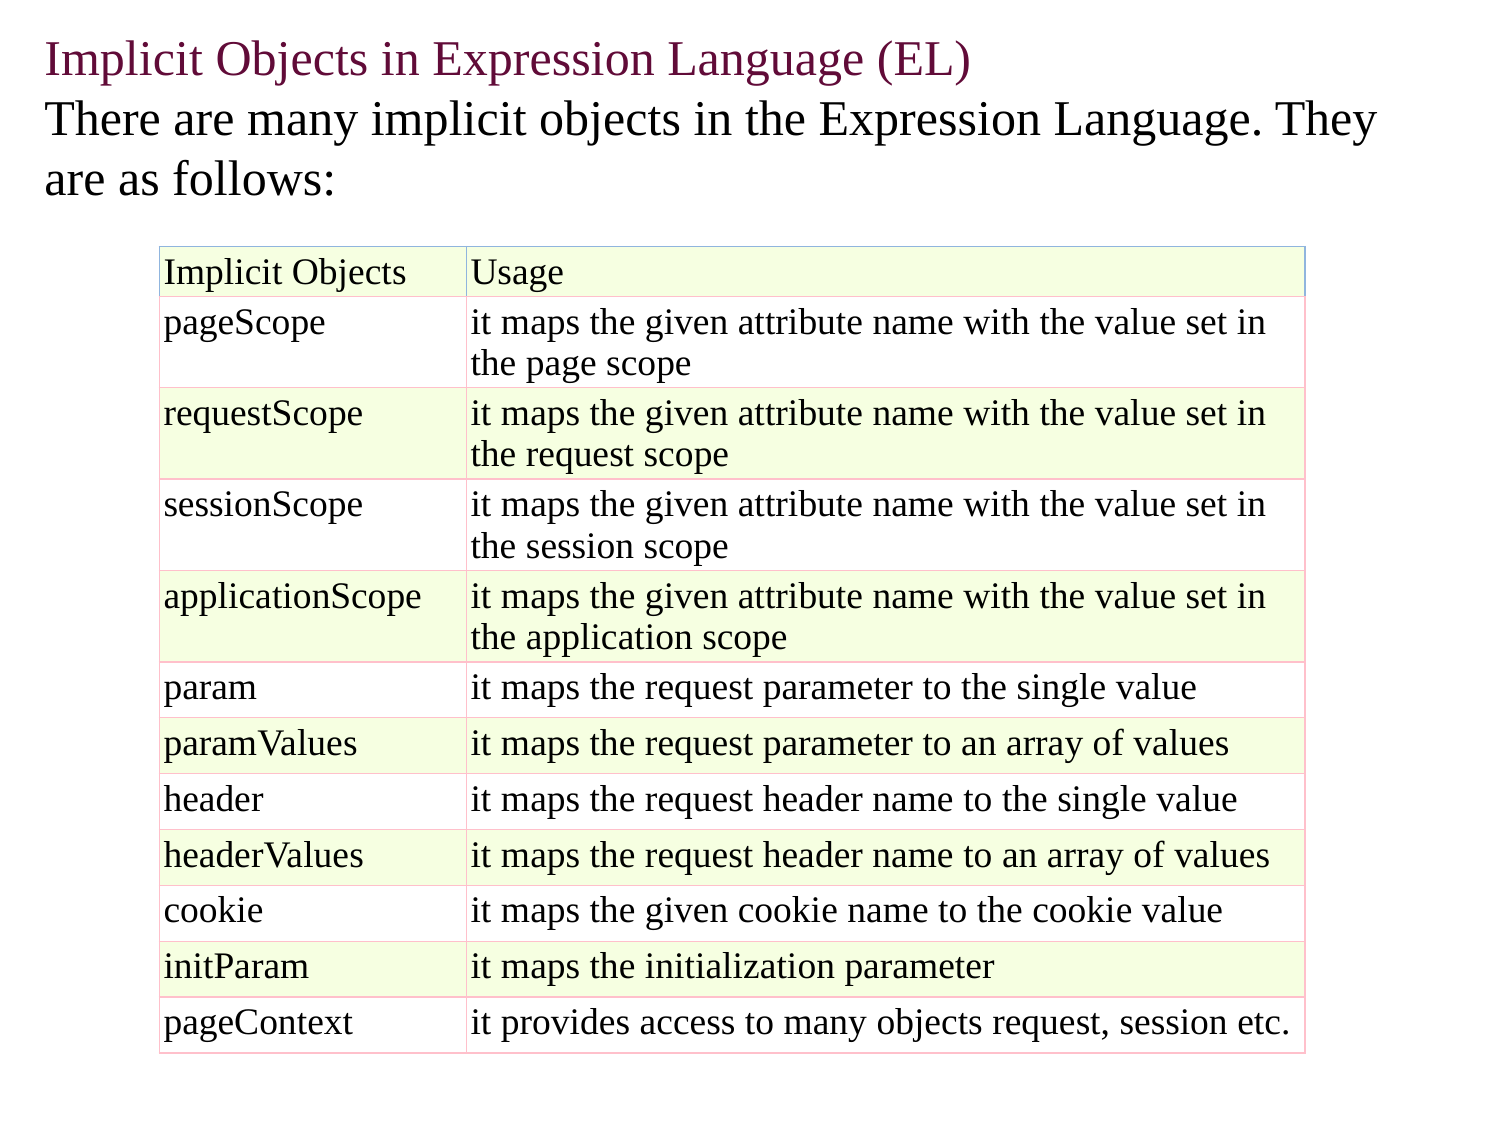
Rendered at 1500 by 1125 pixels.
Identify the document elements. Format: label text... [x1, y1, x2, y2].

table_cell pageContext [160, 998, 466, 1052]
table_cell requestScope [160, 388, 466, 478]
table_cell it maps the given attribute name with the value set in the application scope [467, 571, 1304, 661]
table_cell param [160, 663, 466, 717]
table_cell it maps the request header name to an array of values [467, 830, 1304, 885]
table_cell it provides access to many objects request, session etc. [467, 998, 1304, 1052]
table_cell it maps the given attribute name with the value set in the session scope [467, 480, 1304, 570]
table_cell it maps the given cookie name to the cookie value [467, 886, 1304, 941]
table_cell it maps the request parameter to the single value [467, 663, 1304, 717]
table_cell paramValues [160, 718, 466, 773]
table_cell it maps the request header name to the single value [467, 774, 1304, 829]
table_cell it maps the given attribute name with the value set in the page scope [467, 297, 1304, 387]
table_cell it maps the request parameter to an array of values [467, 718, 1304, 773]
table_cell pageScope [160, 297, 466, 387]
table_cell headerValues [160, 830, 466, 885]
table_cell initParam [160, 942, 466, 996]
table_header Implicit Objects [160, 247, 466, 296]
text_box Implicit Objects in Expression Language (EL) There are many implicit objects in the Expression Language. They are as follows: [29, 18, 1424, 214]
table_cell cookie [160, 886, 466, 941]
table_header Usage [467, 247, 1304, 296]
table_cell header [160, 774, 466, 829]
table_cell applicationScope [160, 571, 466, 661]
table_cell it maps the initialization parameter [467, 942, 1304, 996]
table_cell sessionScope [160, 480, 466, 570]
table_cell it maps the given attribute name with the value set in the request scope [467, 388, 1304, 478]
